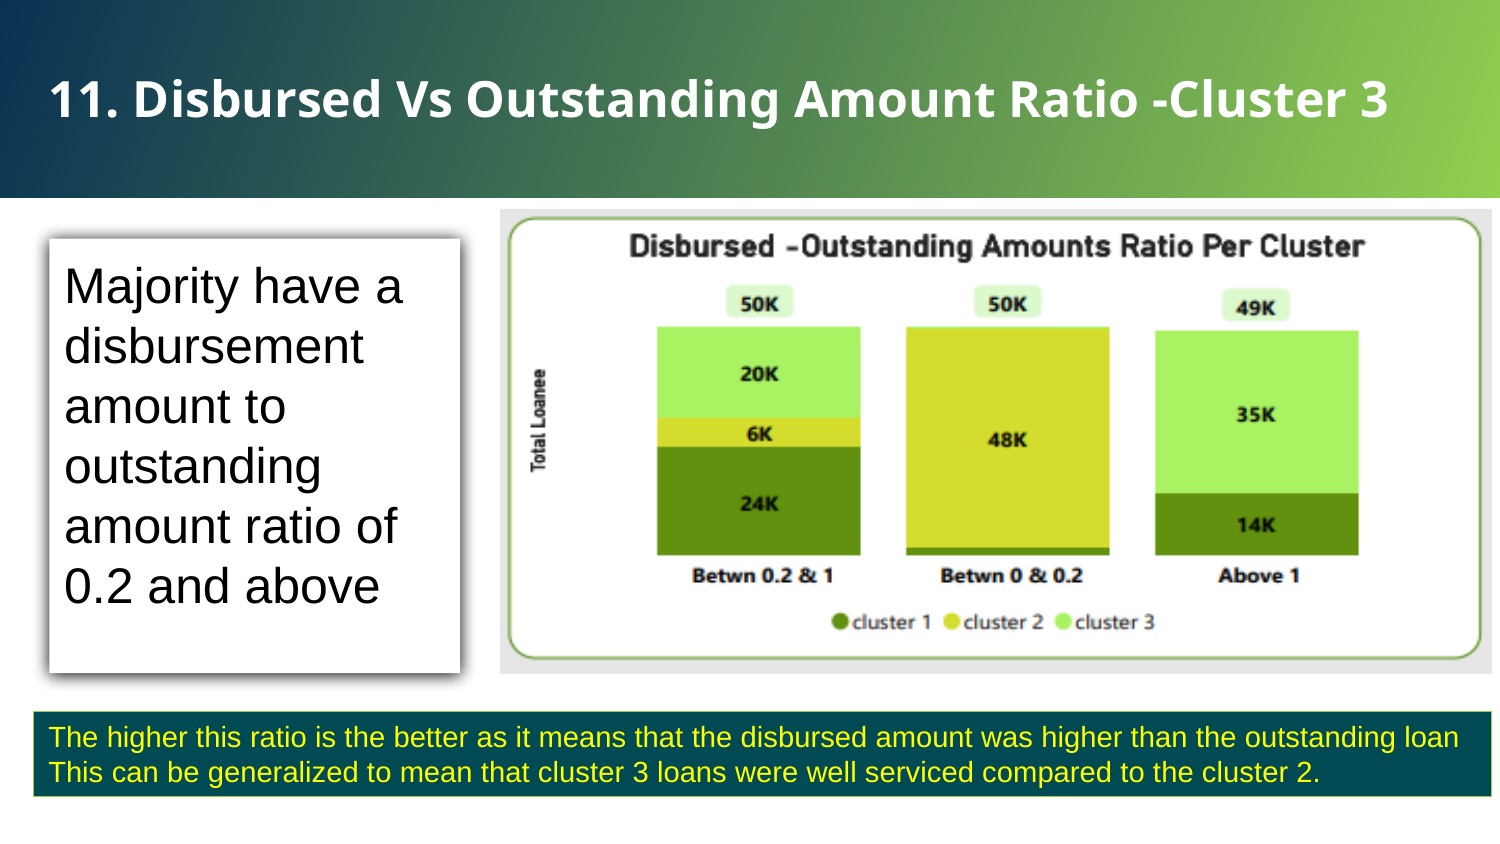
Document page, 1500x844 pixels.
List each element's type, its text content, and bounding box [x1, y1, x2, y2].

text_box [33, 177, 1439, 238]
text_box Majority have a disbursement amount to outstanding amount ratio of 0.2 and above [47, 237, 462, 675]
text_box [0, 0, 1500, 198]
text_box The higher this ratio is the better as it means that the disbursed amount was higher than the outstanding loan This can be generalized to mean that cluster 3 loans were well serviced compared to the cluster 2. [33, 711, 1492, 796]
text_box 11. Disbursed Vs Outstanding Amount Ratio -Cluster 3 [33, 43, 1439, 120]
picture [499, 208, 1492, 674]
